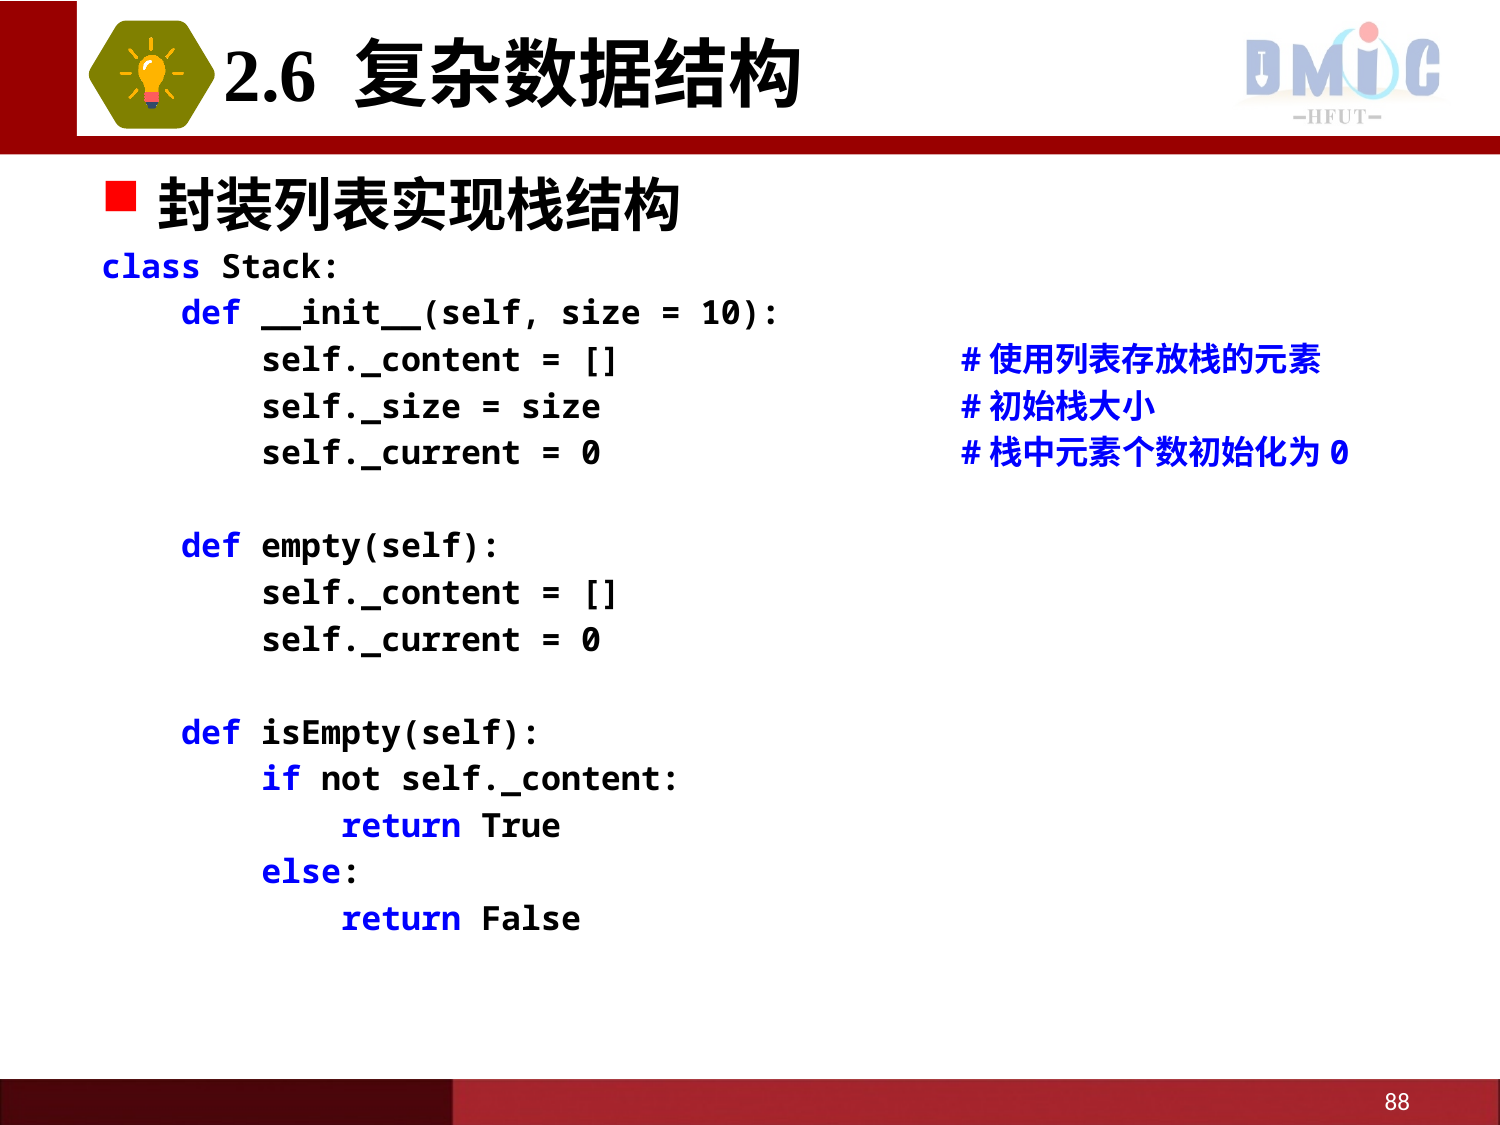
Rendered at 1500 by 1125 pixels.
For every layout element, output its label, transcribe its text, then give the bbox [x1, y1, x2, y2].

picture [0, 1079, 1500, 1125]
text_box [0, 19, 1176, 129]
list 封装列表实现栈结构 class Stack: def __init__(self, size = 10): self._content = [] #使用列表存放栈的元素 self._size = size #初始栈大小 self._current = 0 #栈中元素个数初始化为0 def empty(self): self._content = [] self._current = 0 def isEmpty(self): if not self._content: return True else: return False [86, 160, 1437, 929]
slide_number 88 [1074, 1081, 1425, 1119]
table_cell S>=T或S.issuperset(T) [1210, 21, 1472, 132]
